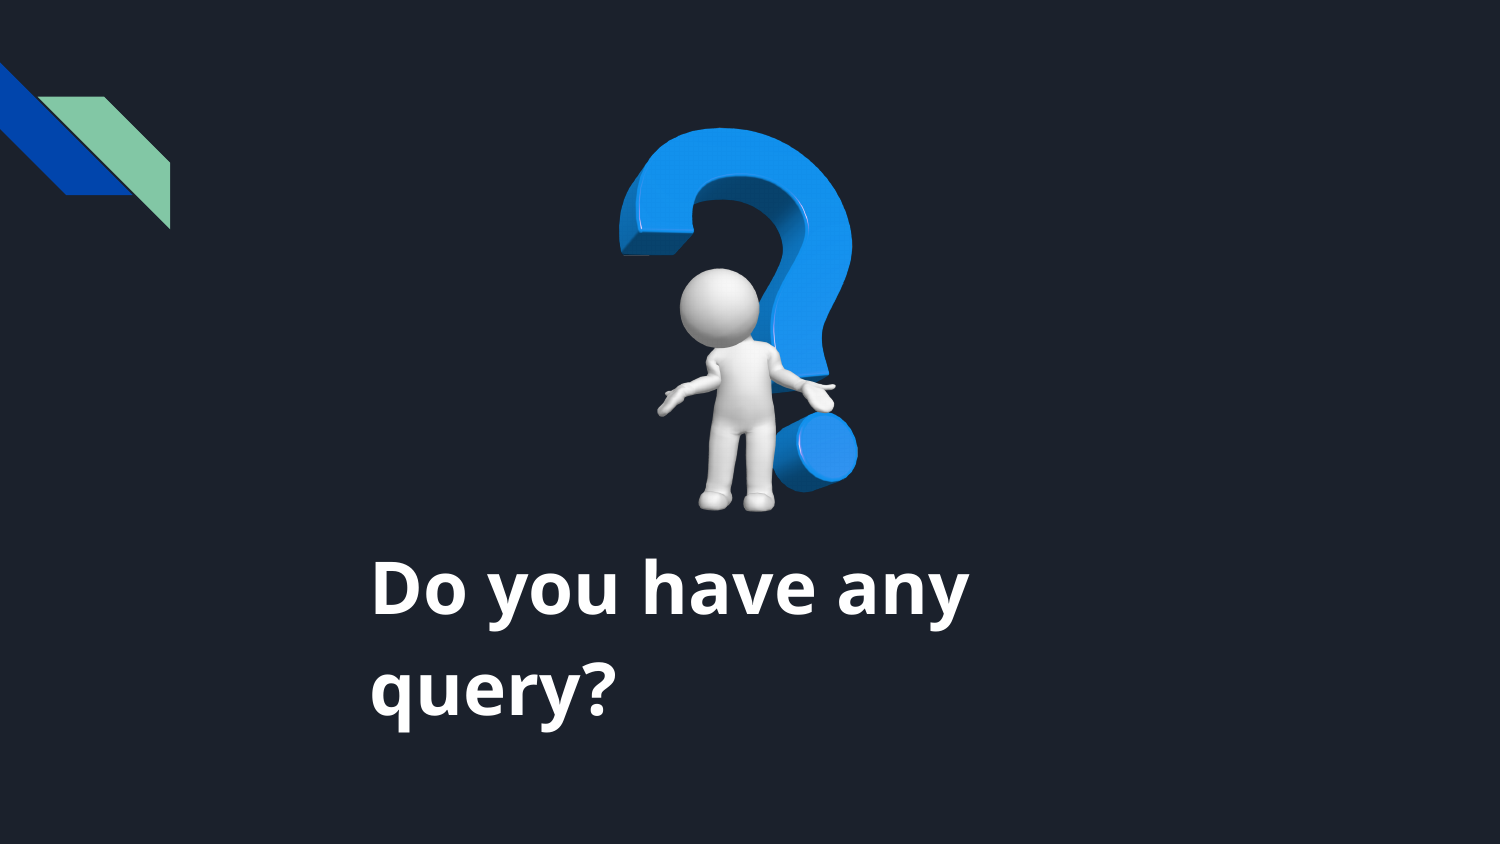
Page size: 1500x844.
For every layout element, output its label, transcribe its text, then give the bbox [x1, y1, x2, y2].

picture [552, 118, 948, 514]
list Do you have any query? [354, 513, 1196, 679]
